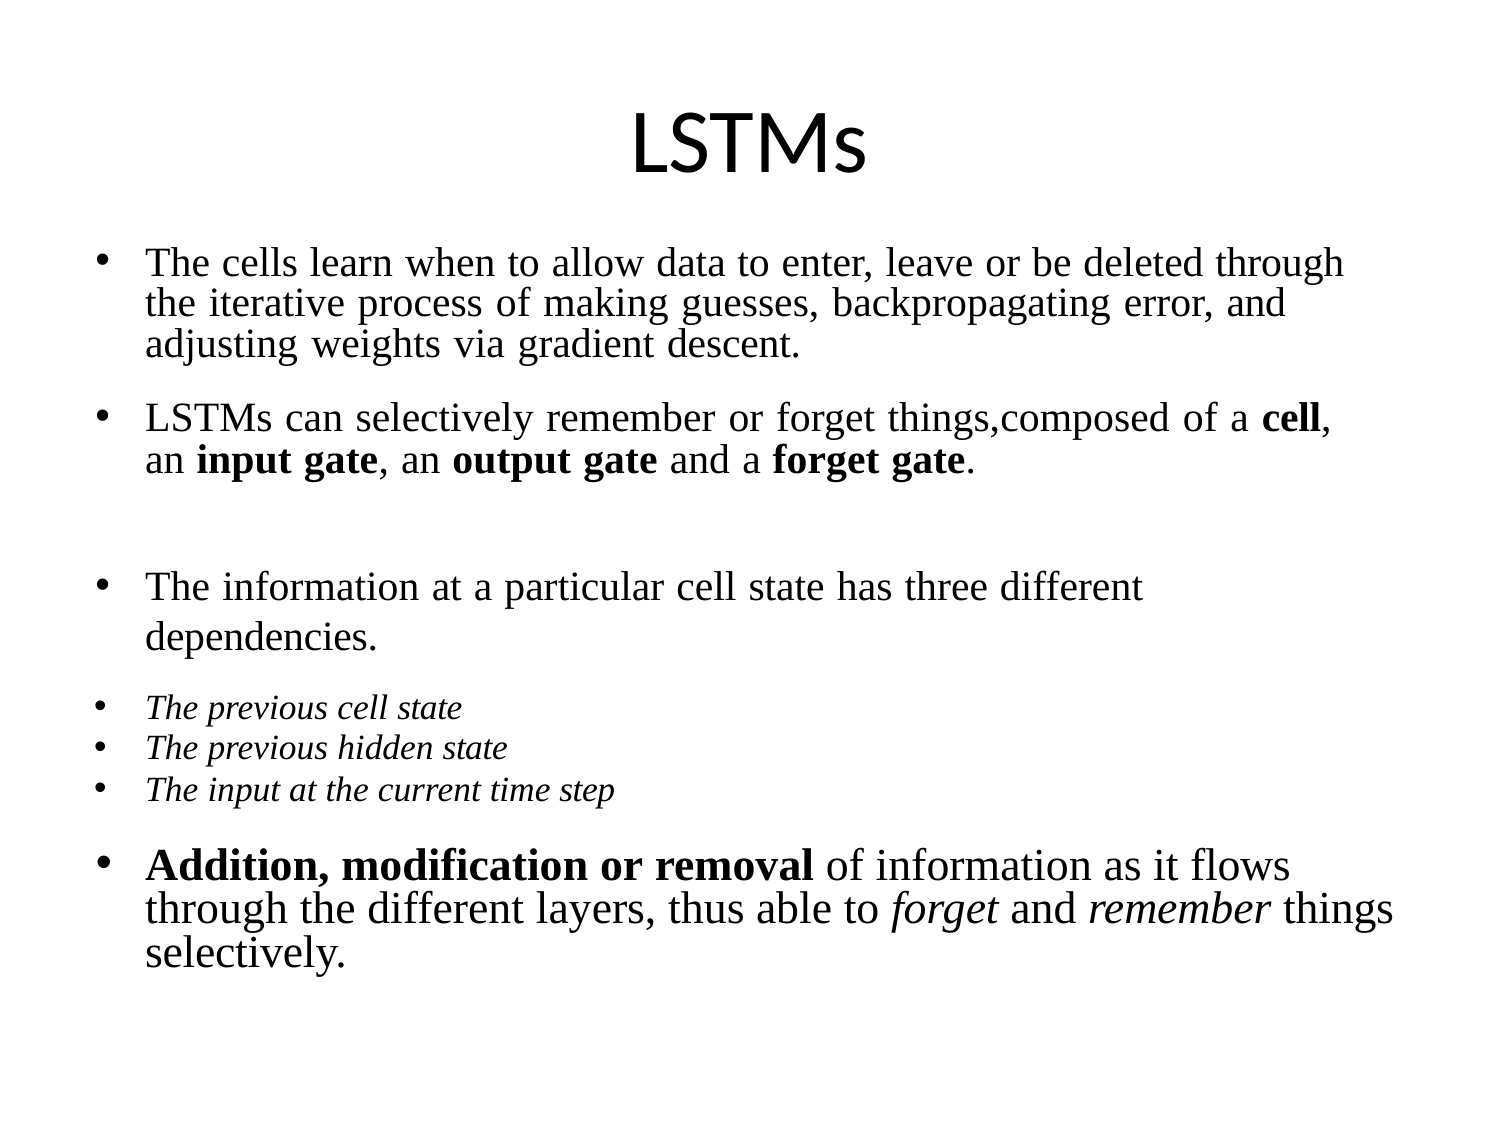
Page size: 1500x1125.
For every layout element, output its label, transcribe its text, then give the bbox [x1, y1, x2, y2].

text_box The cells learn when to allow data to enter, leave or be deleted through the iterative process of making guesses, backpropagating error, and adjusting weights via gradient descent. LSTMs can selectively remember or forget things,composed of a cell, an input gate, an output gate and a forget gate. The information at a particular cell state has three different dependencies. The previous cell state The previous hidden state The input at the current time step Addition, modification or removal of information as it flows through the different layers, thus able to forget and remember things selectively. [92, 231, 1403, 977]
title LSTMs [76, 28, 1424, 269]
